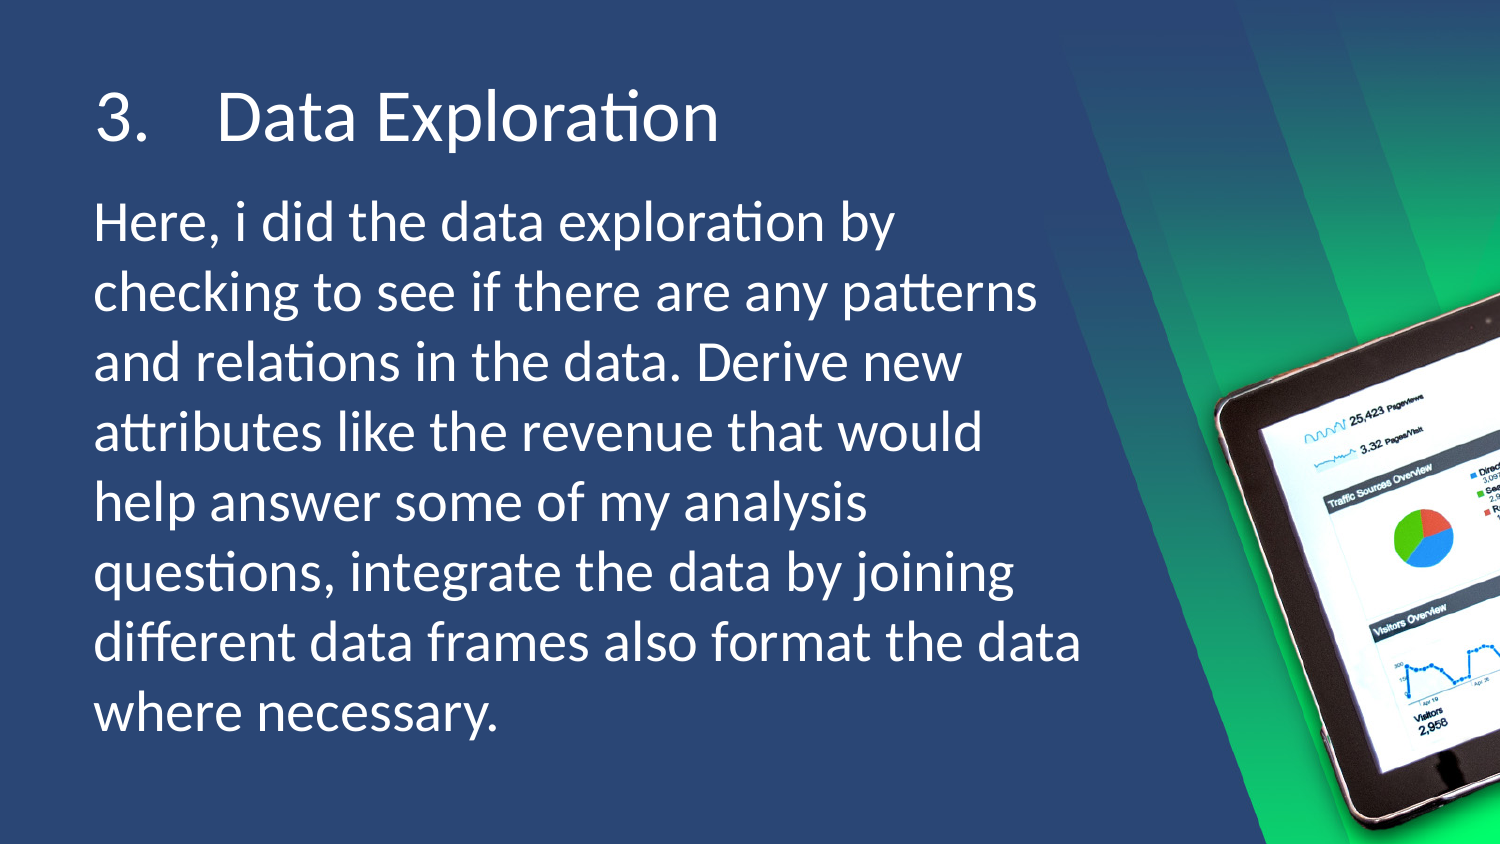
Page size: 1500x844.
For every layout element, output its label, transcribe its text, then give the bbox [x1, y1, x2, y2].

list Here, i did the data exploration by checking to see if there are any patterns and relations in the data. Derive new attributes like the revenue that would help answer some of my analysis questions, integrate the data by joining different data frames also format the data where necessary. [78, 175, 1115, 770]
title Data Exploration [79, 52, 1112, 172]
picture [0, 0, 1500, 844]
